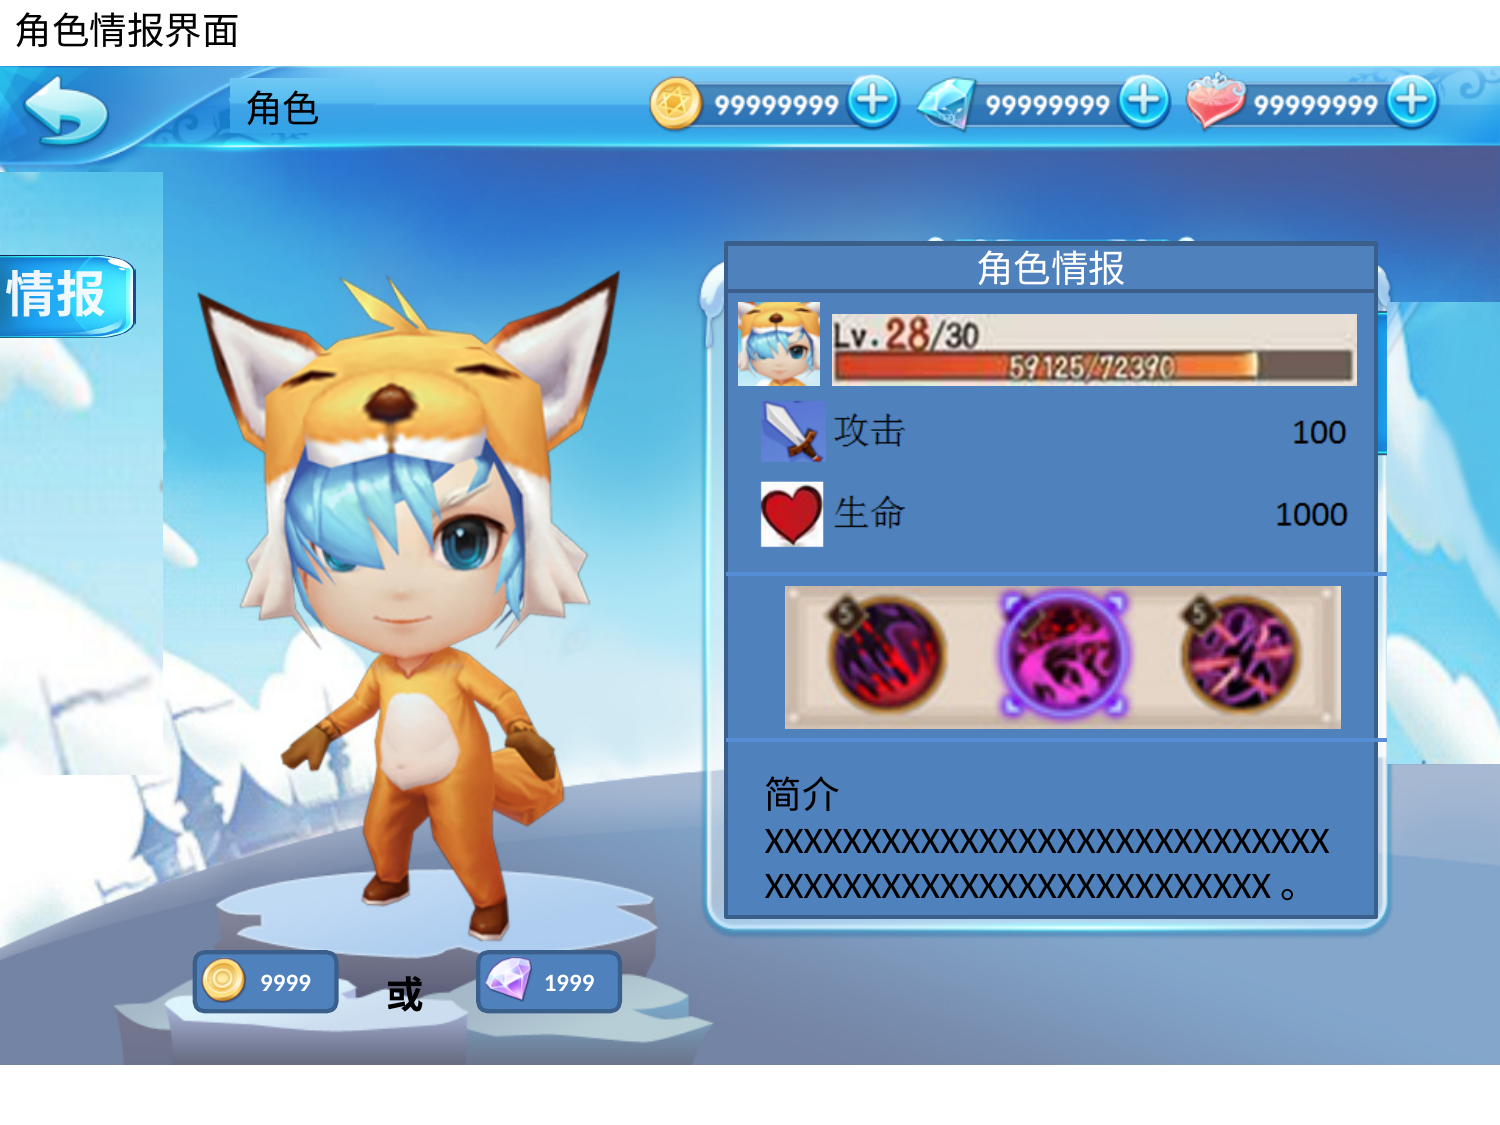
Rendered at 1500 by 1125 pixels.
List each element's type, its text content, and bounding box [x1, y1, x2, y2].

picture [0, 66, 1500, 1066]
text_box 角色情报界面 [0, 0, 1500, 60]
